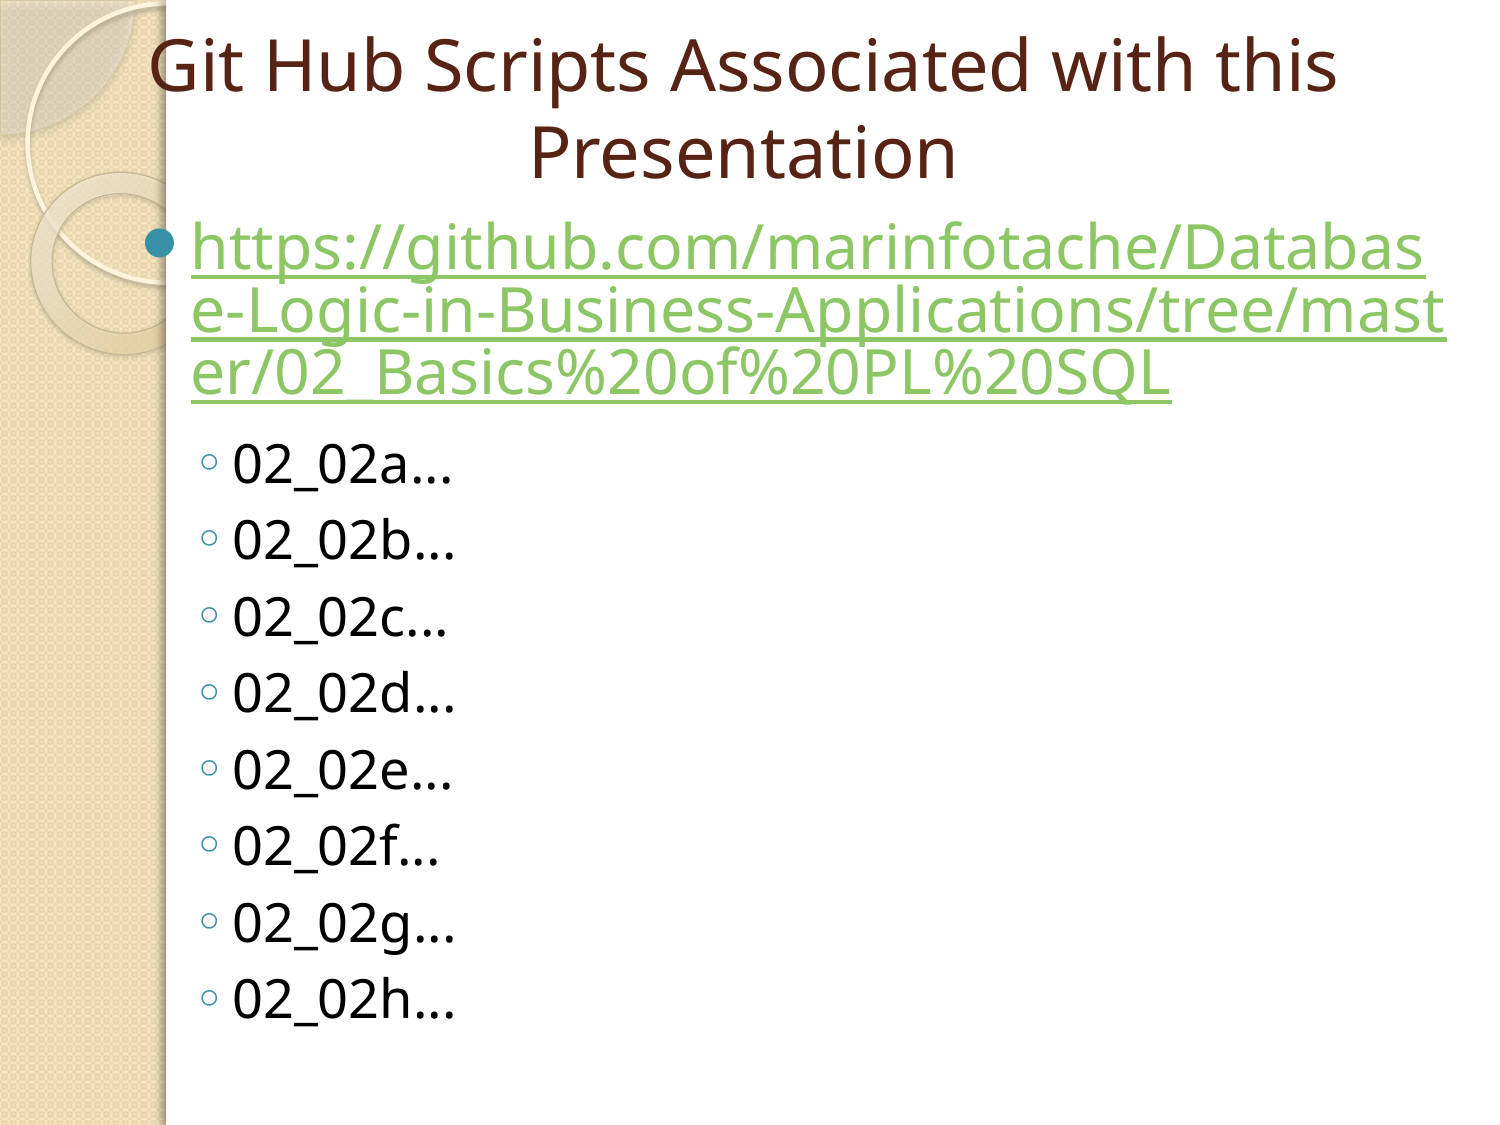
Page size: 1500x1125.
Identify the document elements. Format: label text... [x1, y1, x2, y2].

title Git Hub Scripts Associated with this Presentation [24, 12, 1463, 200]
list https://github.com/marinfotache/Database-Logic-in-Business-Applications/tree/master/02_Basics%20of%20PL%20SQL 02_02a... 02_02b... 02_02c... 02_02d... 02_02e... 02_02f... 02_02g... 02_02h... [112, 200, 1475, 1125]
